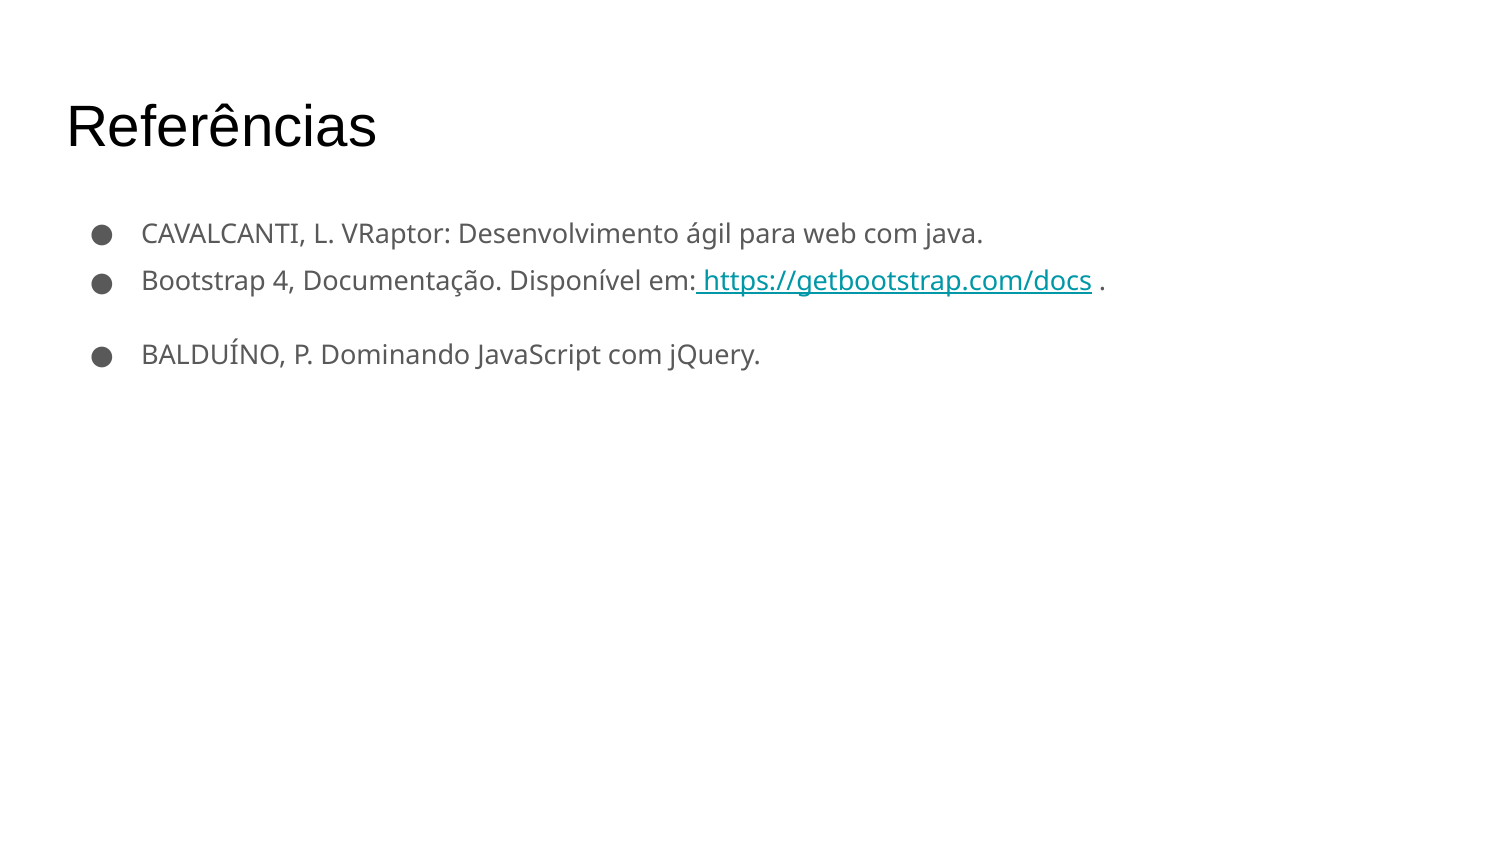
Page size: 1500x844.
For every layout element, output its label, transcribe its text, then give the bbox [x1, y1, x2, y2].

title Referências [51, 72, 1449, 167]
list CAVALCANTI, L. VRaptor: Desenvolvimento ágil para web com java. Bootstrap 4, Documentação. Disponível em: https://getbootstrap.com/docs . BALDUÍNO, P. Dominando JavaScript com jQuery. [51, 189, 1449, 750]
